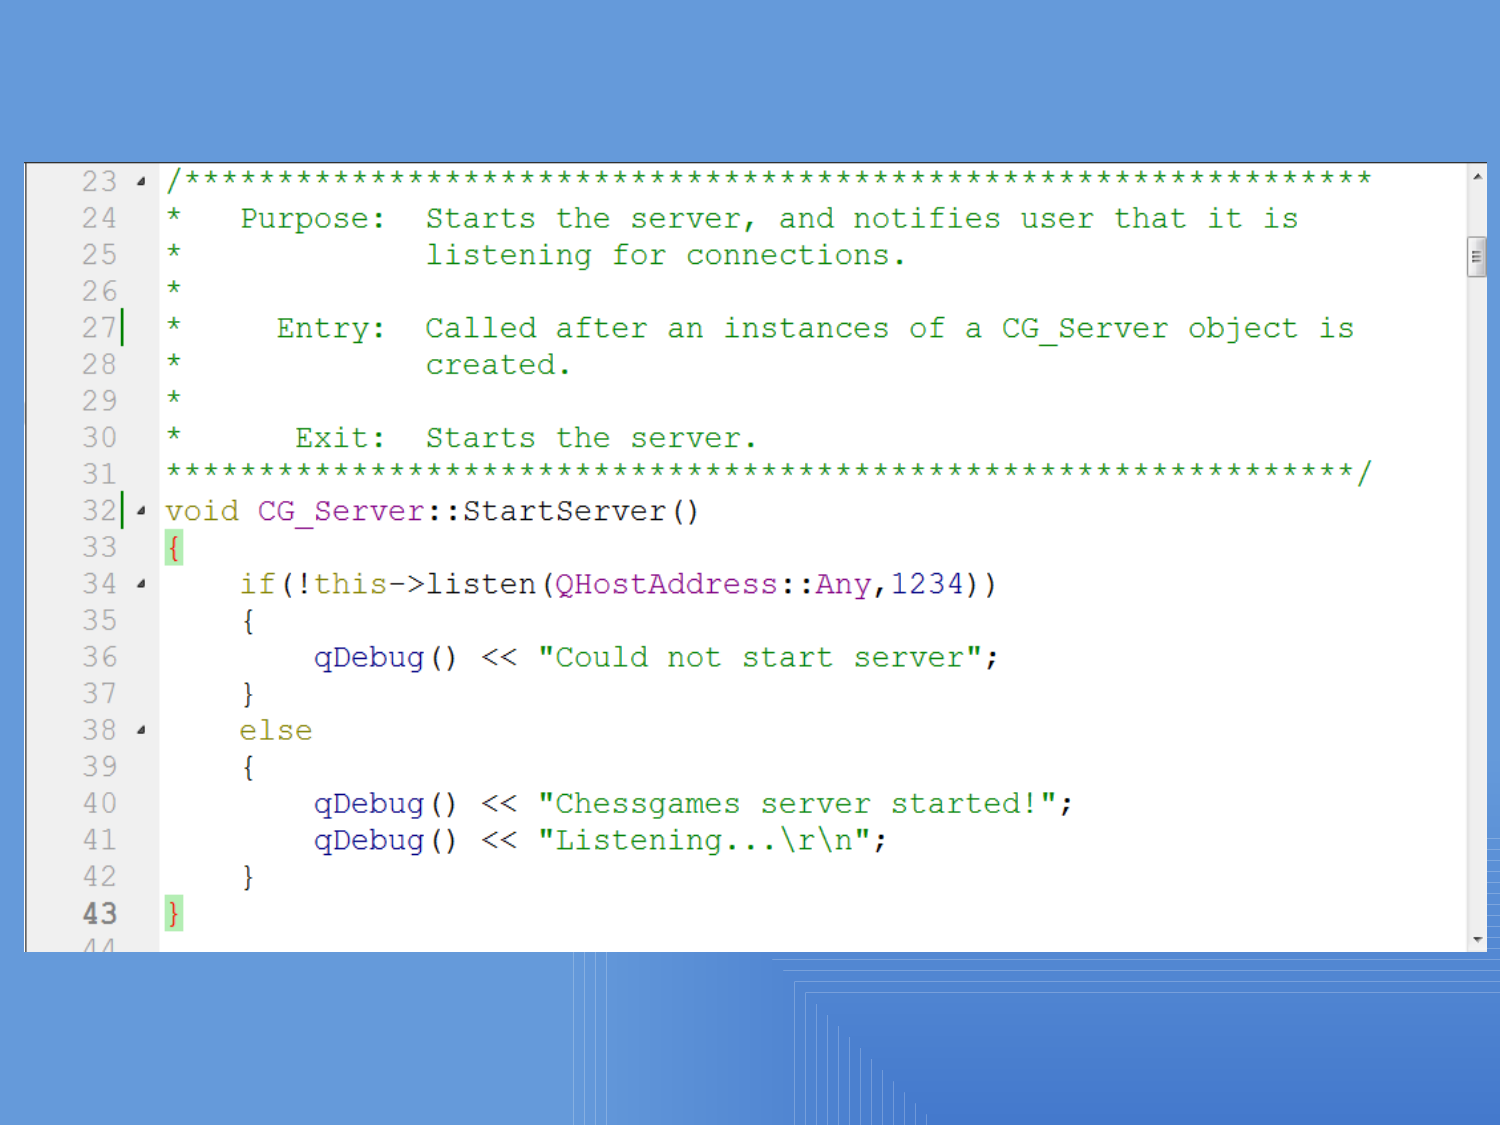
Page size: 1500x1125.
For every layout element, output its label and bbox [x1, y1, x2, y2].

picture [24, 162, 1488, 953]
